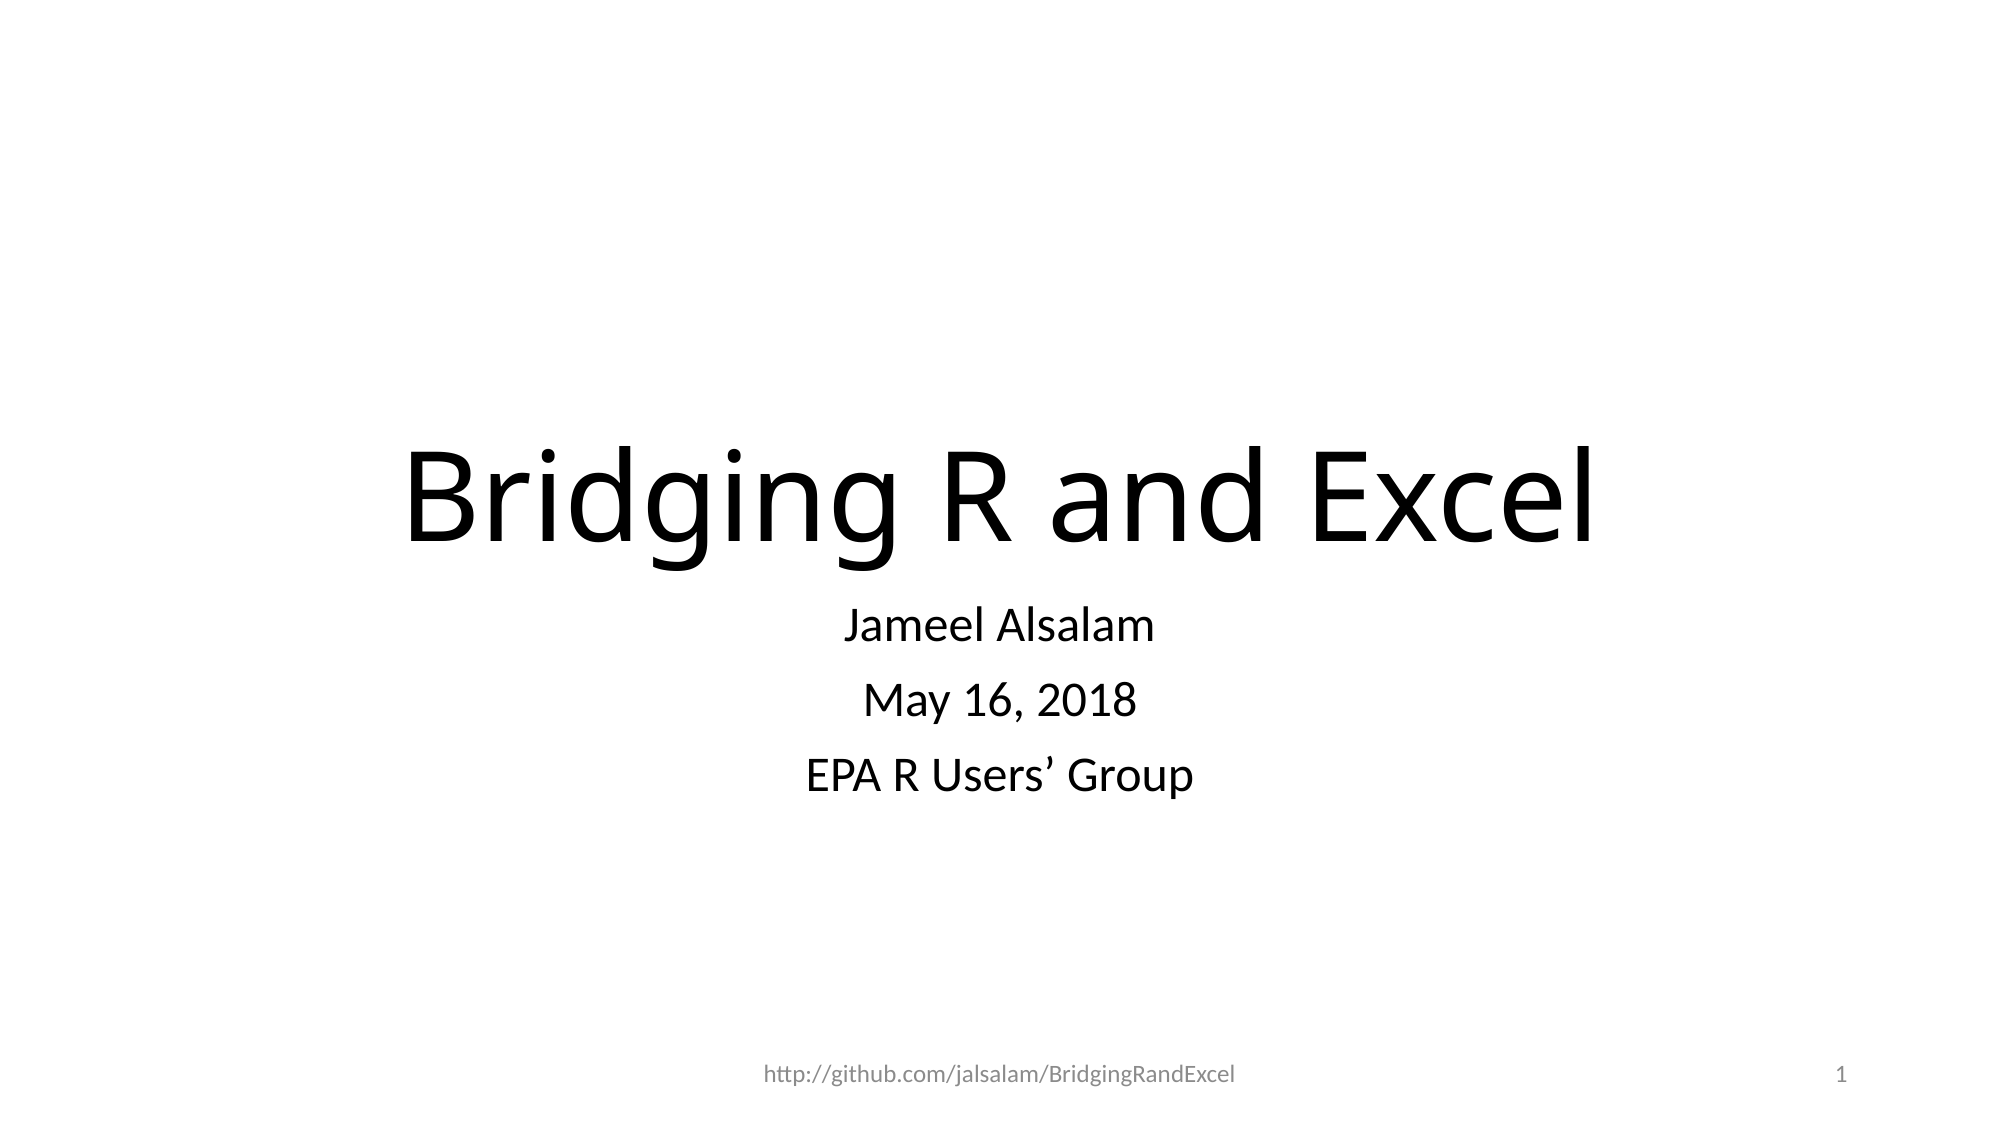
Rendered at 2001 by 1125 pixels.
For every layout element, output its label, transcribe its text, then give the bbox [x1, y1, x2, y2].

footer http://github.com/jalsalam/BridgingRandExcel [662, 1042, 1338, 1103]
title Bridging R and Excel [249, 184, 1750, 576]
subtitle Jameel Alsalam May 16, 2018 EPA R Users’ Group [249, 590, 1750, 863]
slide_number 1 [1412, 1042, 1863, 1103]
